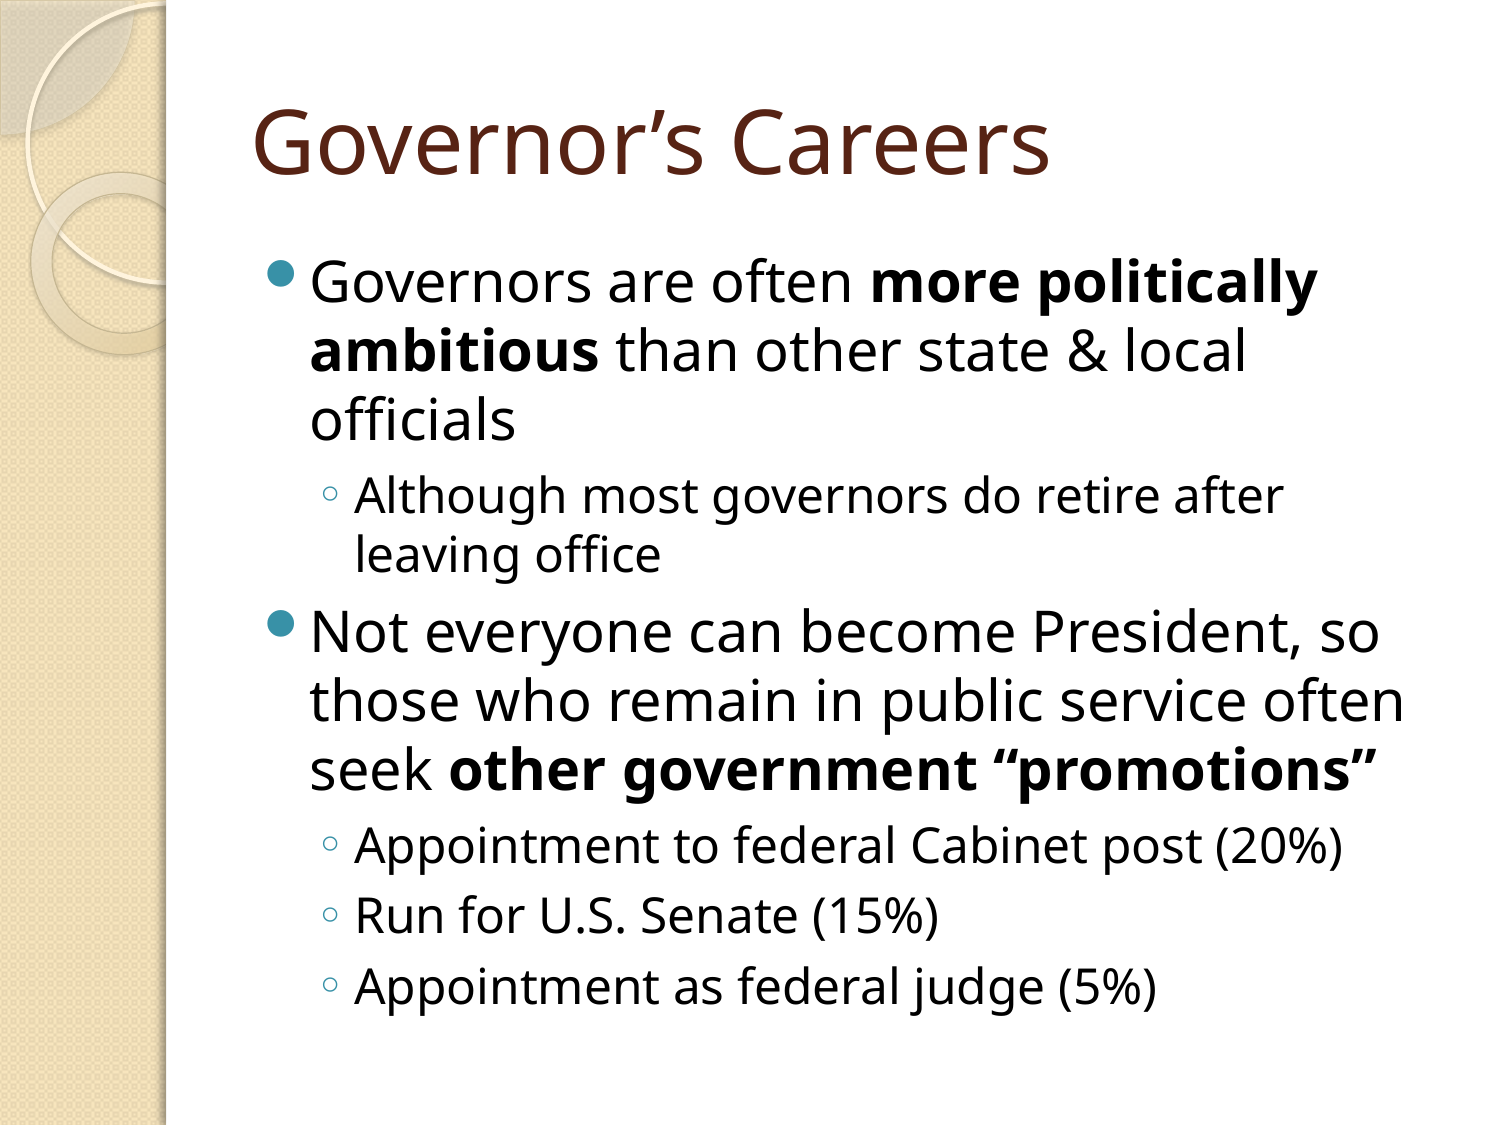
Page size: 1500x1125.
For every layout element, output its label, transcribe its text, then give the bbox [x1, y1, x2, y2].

title Governor’s Careers [235, 45, 1466, 233]
list Governors are often more politically ambitious than other state & local officials Although most governors do retire after leaving office Not everyone can become President, so those who remain in public service often seek other government “promotions” Appointment to federal Cabinet post (20%) Run for U.S. Senate (15%) Appointment as federal judge (5%) [235, 237, 1466, 1025]
